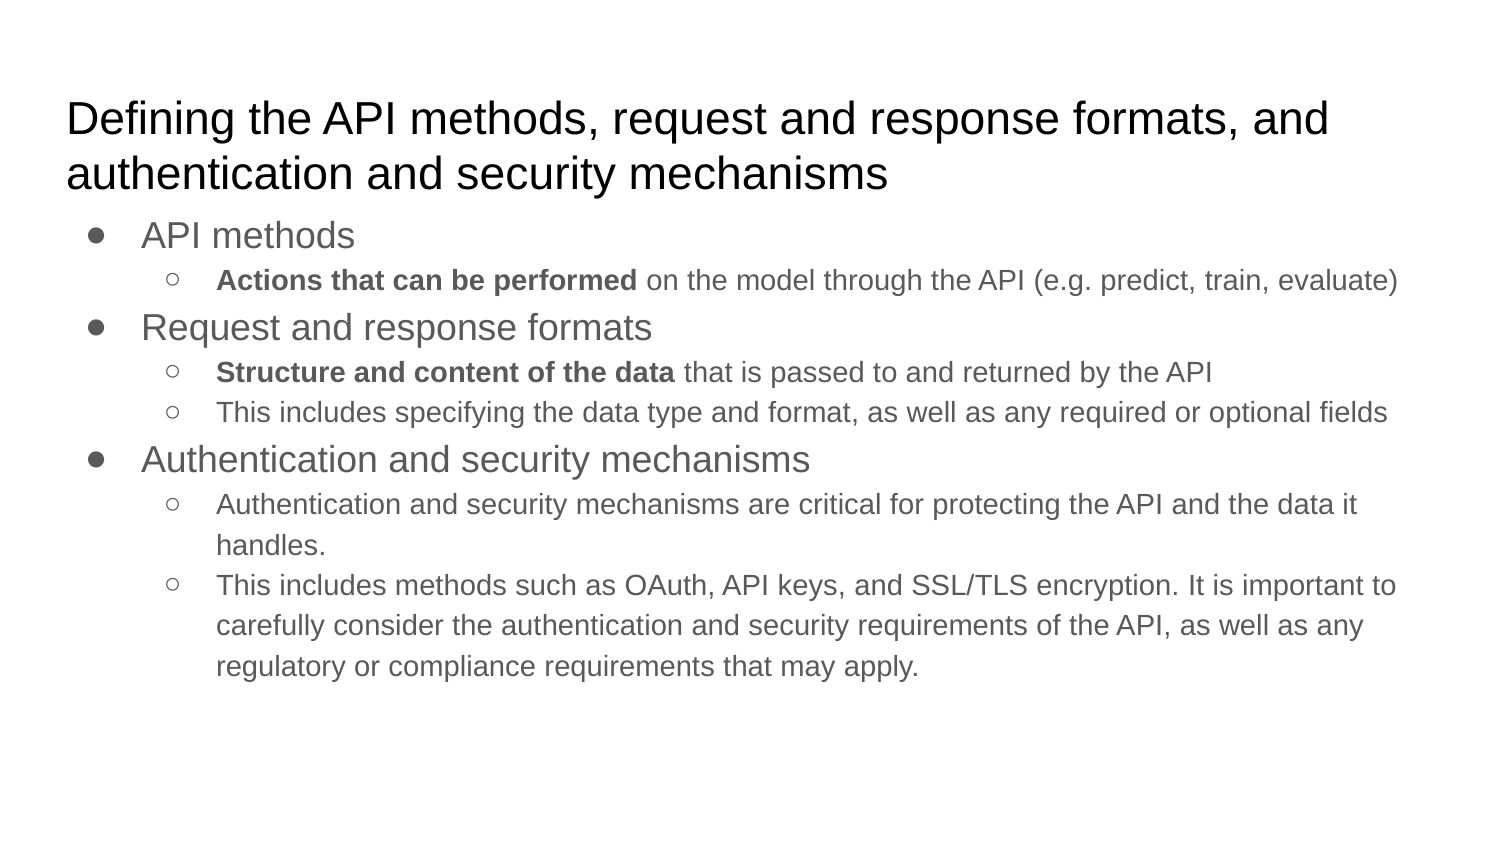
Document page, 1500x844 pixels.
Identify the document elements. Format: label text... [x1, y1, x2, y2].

list API methods Actions that can be performed on the model through the API (e.g. predict, train, evaluate) Request and response formats Structure and content of the data that is passed to and returned by the API This includes specifying the data type and format, as well as any required or optional fields Authentication and security mechanisms Authentication and security mechanisms are critical for protecting the API and the data it handles. This includes methods such as OAuth, API keys, and SSL/TLS encryption. It is important to carefully consider the authentication and security requirements of the API, as well as any regulatory or compliance requirements that may apply. [51, 189, 1449, 750]
title Defining the API methods, request and response formats, and authentication and security mechanisms [51, 72, 1449, 167]
